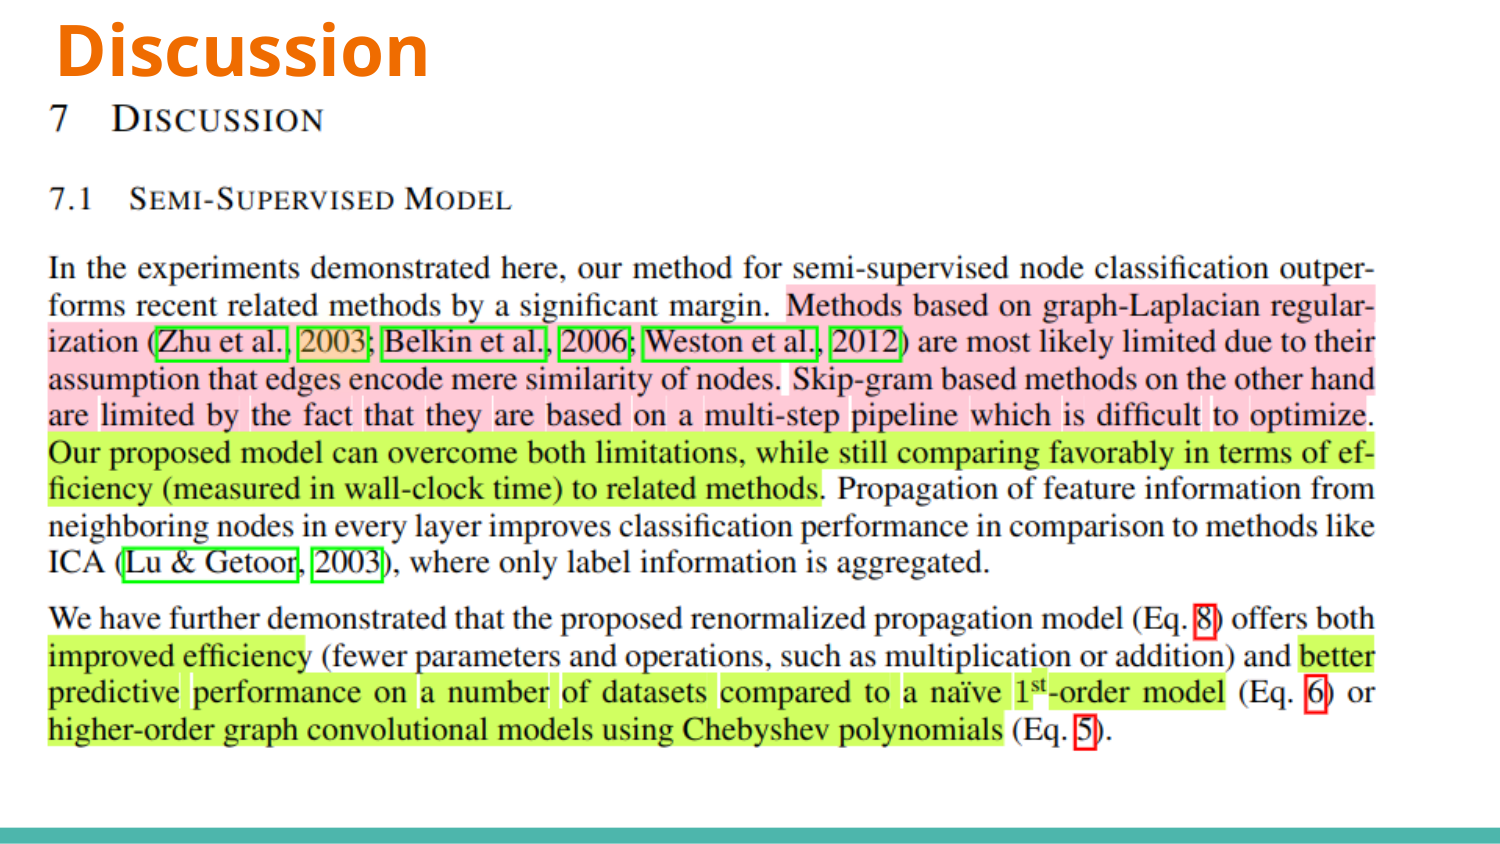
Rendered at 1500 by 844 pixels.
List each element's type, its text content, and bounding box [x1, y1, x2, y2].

title Discussion [39, 0, 1438, 107]
picture [26, 97, 1412, 762]
